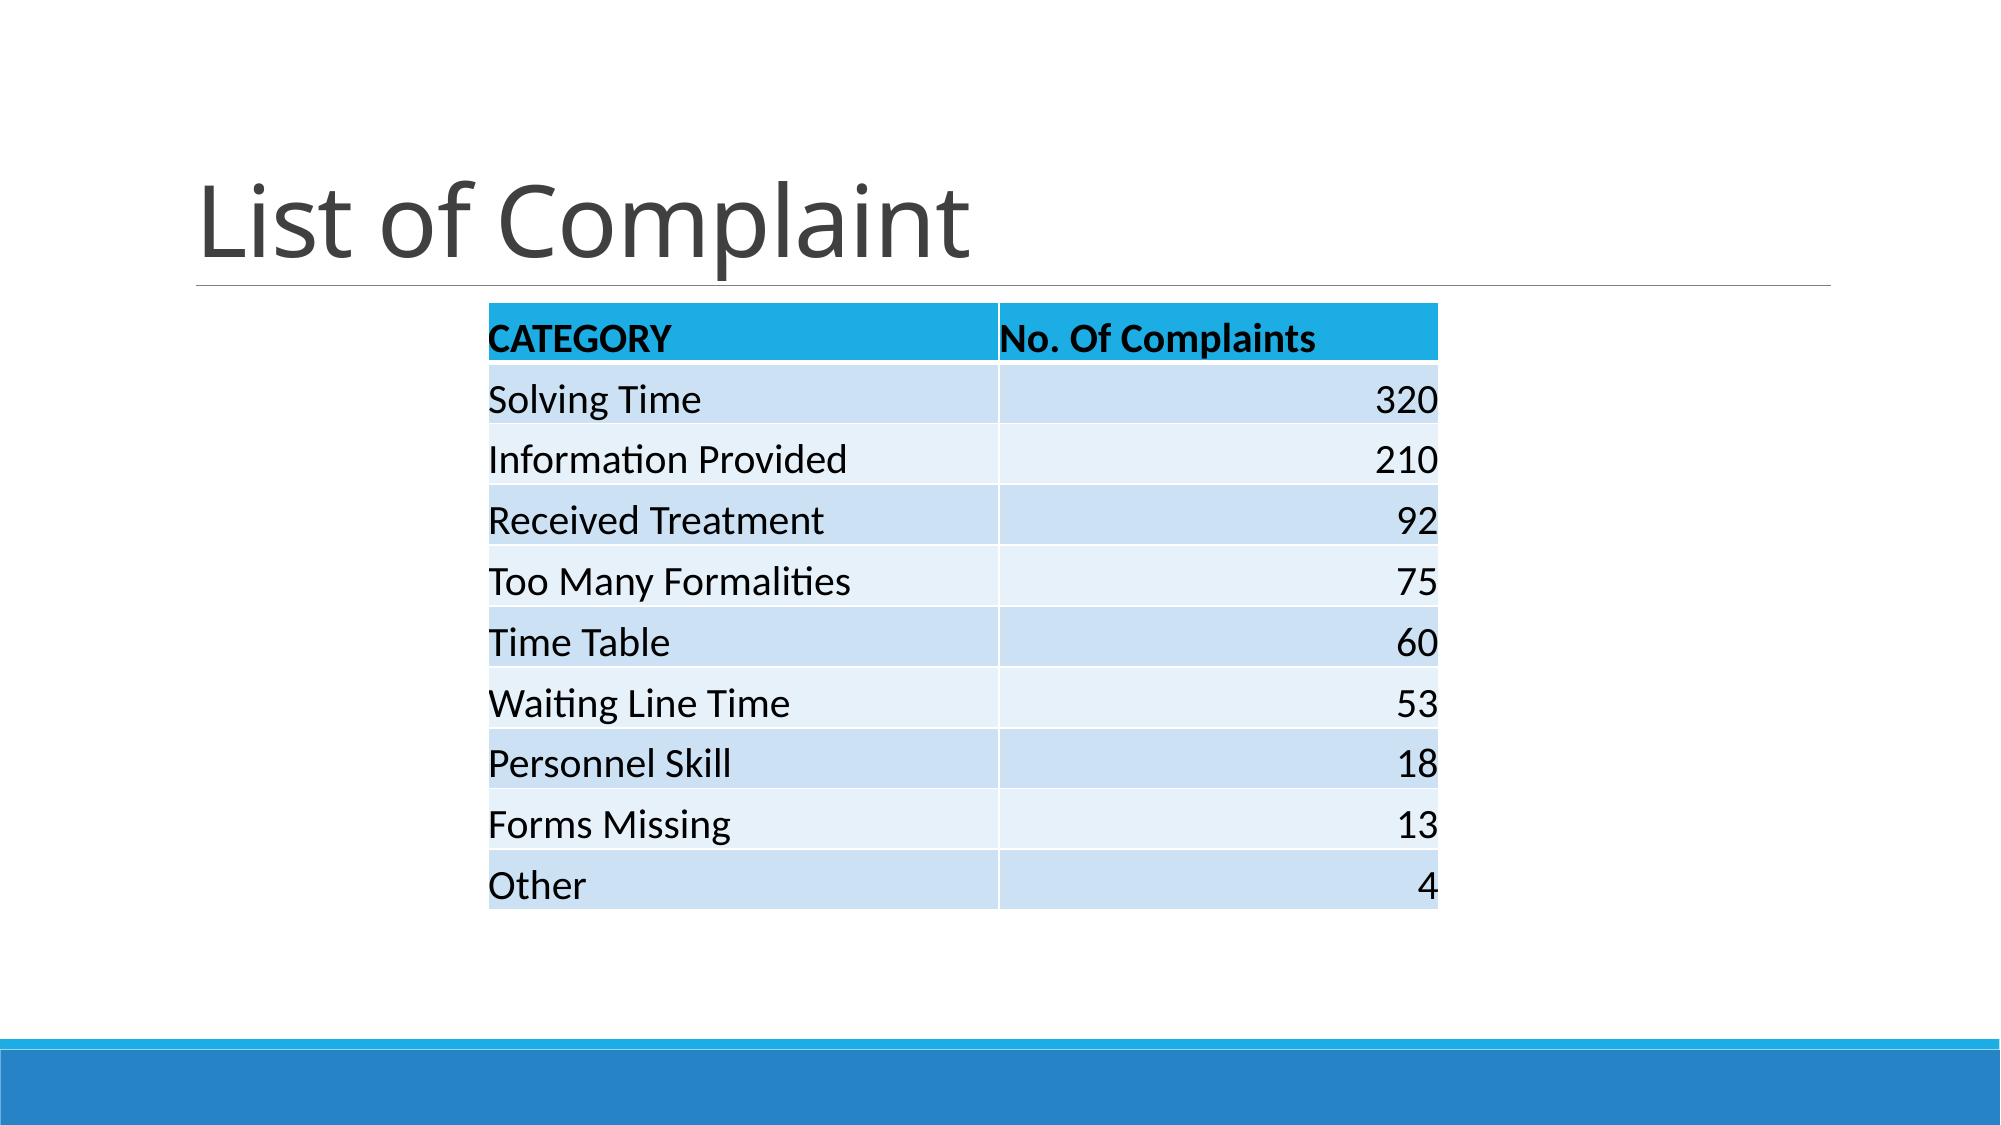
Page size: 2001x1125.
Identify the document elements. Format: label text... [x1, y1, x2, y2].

table_cell 60 [1000, 607, 1438, 666]
table_cell Time Table [489, 607, 998, 666]
table_cell 210 [1000, 424, 1438, 483]
table_cell 75 [1000, 546, 1438, 605]
table_cell 92 [1000, 485, 1438, 544]
table_cell Forms Missing [489, 789, 998, 848]
table_cell Received Treatment [489, 485, 998, 544]
title List of Complaint [180, 47, 1830, 285]
table_cell 320 [1000, 365, 1438, 423]
table_header CATEGORY [489, 303, 998, 360]
table_cell 4 [1000, 850, 1438, 909]
table_cell Solving Time [489, 365, 998, 423]
table_cell Personnel Skill [489, 729, 998, 788]
table_cell 13 [1000, 789, 1438, 848]
table_cell Other [489, 850, 998, 909]
table_cell Too Many Formalities [489, 546, 998, 605]
table_cell 18 [1000, 729, 1438, 788]
table_cell 53 [1000, 668, 1438, 727]
table_header No. Of Complaints [1000, 303, 1438, 360]
table_cell Waiting Line Time [489, 668, 998, 727]
table_cell Information Provided [489, 424, 998, 483]
